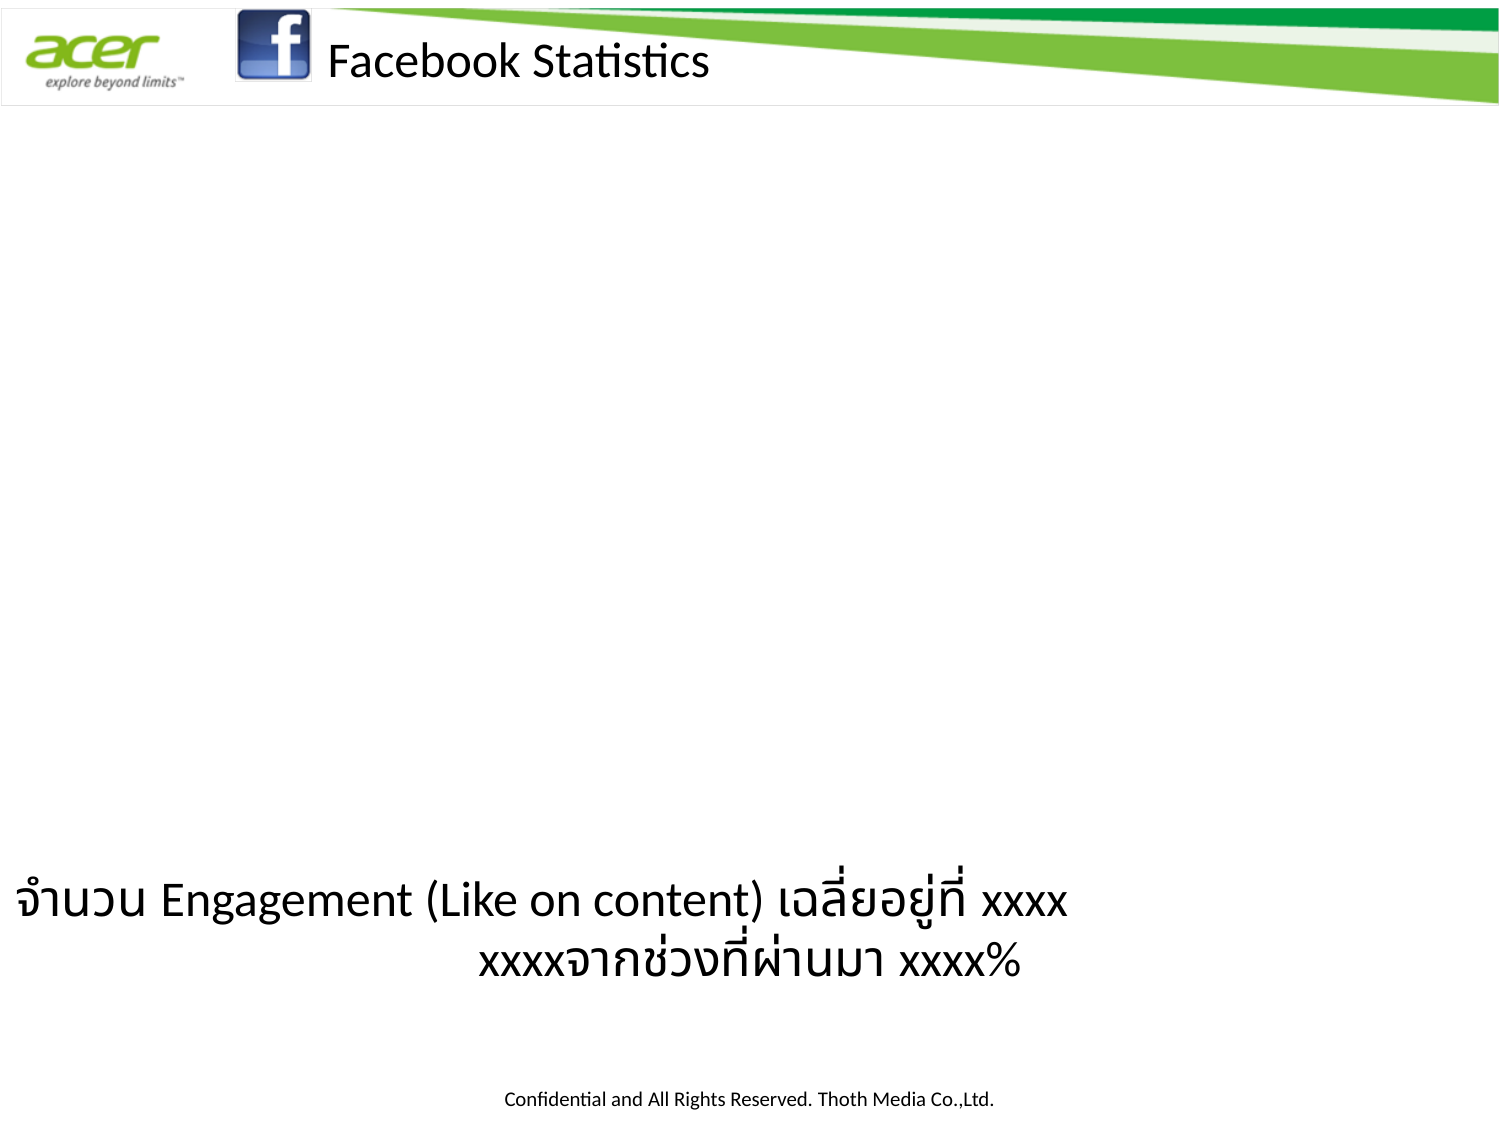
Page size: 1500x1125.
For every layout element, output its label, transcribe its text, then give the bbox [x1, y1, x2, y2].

text_box จำนวน Engagement (Like on content) เฉลี่ยอยู่ที่ xxxx xxxxจากช่วงที่ผ่านมา xxxx% [0, 859, 1500, 995]
text_box Confidential and All Rights Reserved. Thoth Media Co.,Ltd. [0, 1078, 1500, 1119]
picture [0, 7, 1500, 107]
